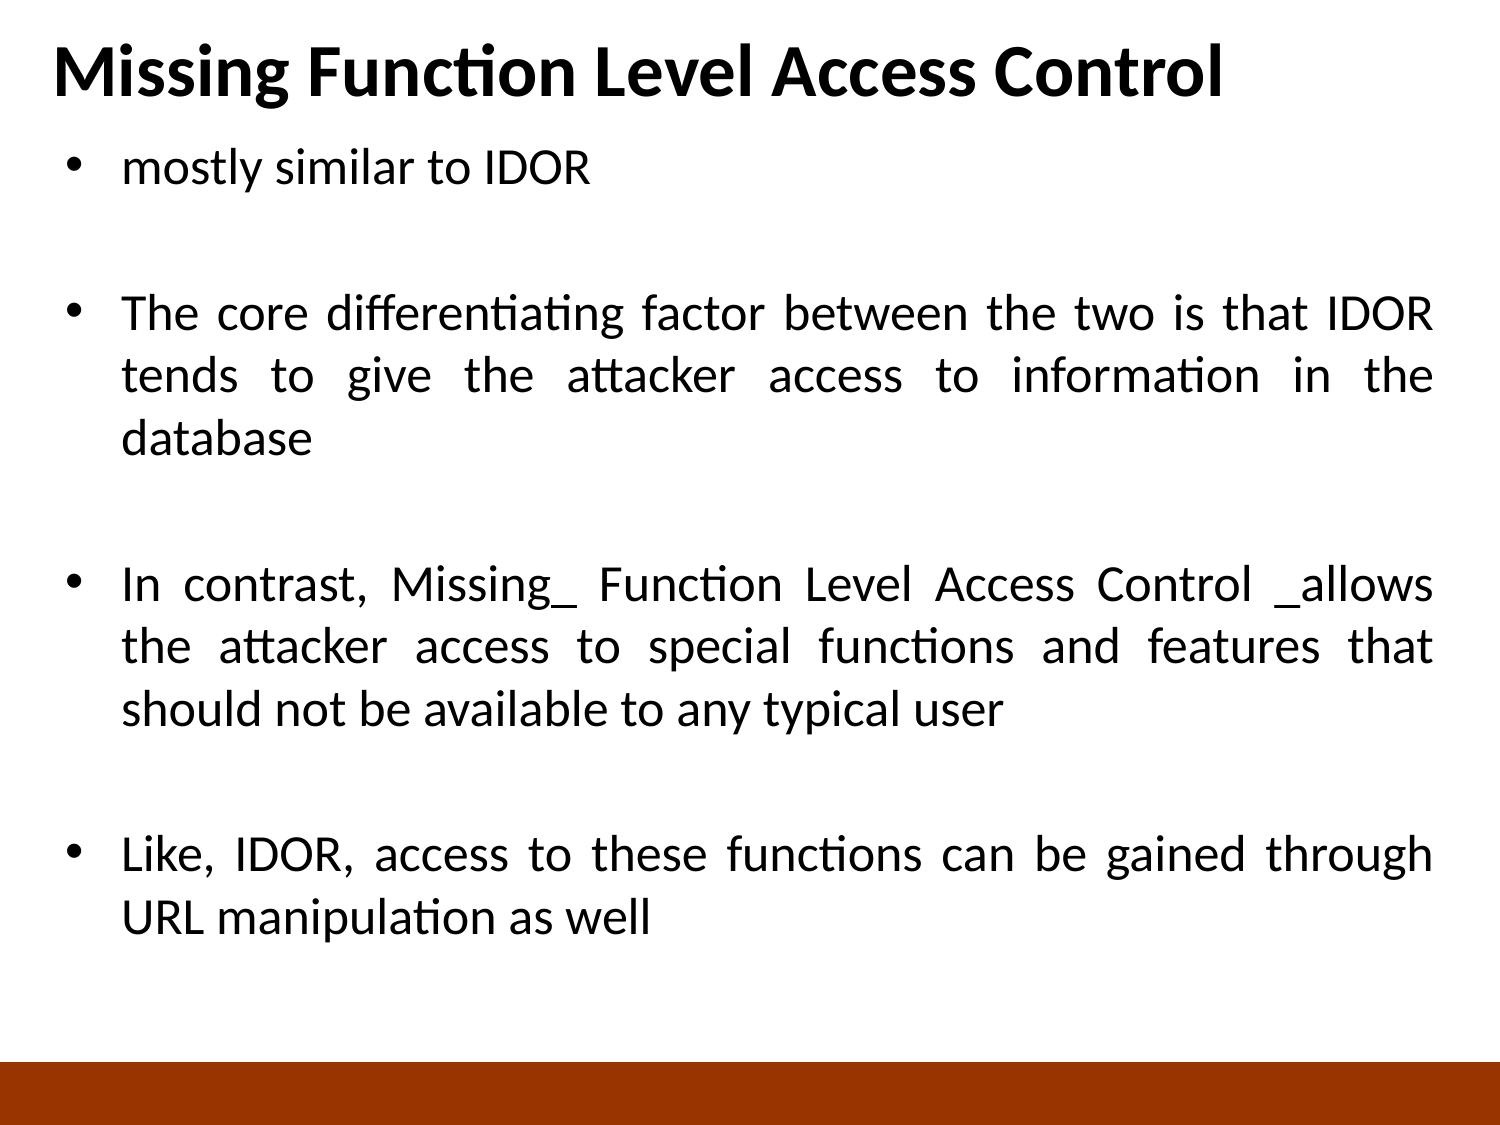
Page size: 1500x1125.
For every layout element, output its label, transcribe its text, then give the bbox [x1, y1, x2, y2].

title Missing Function Level Access Control [37, 32, 1388, 100]
list mostly similar to IDOR The core differentiating factor between the two is that IDOR tends to give the attacker access to information in the database In contrast, Missing_ Function Level Access Control _allows the attacker access to special functions and features that should not be available to any typical user Like, IDOR, access to these functions can be gained through URL manipulation as well [50, 125, 1450, 1013]
text_box [0, 1062, 1500, 1125]
